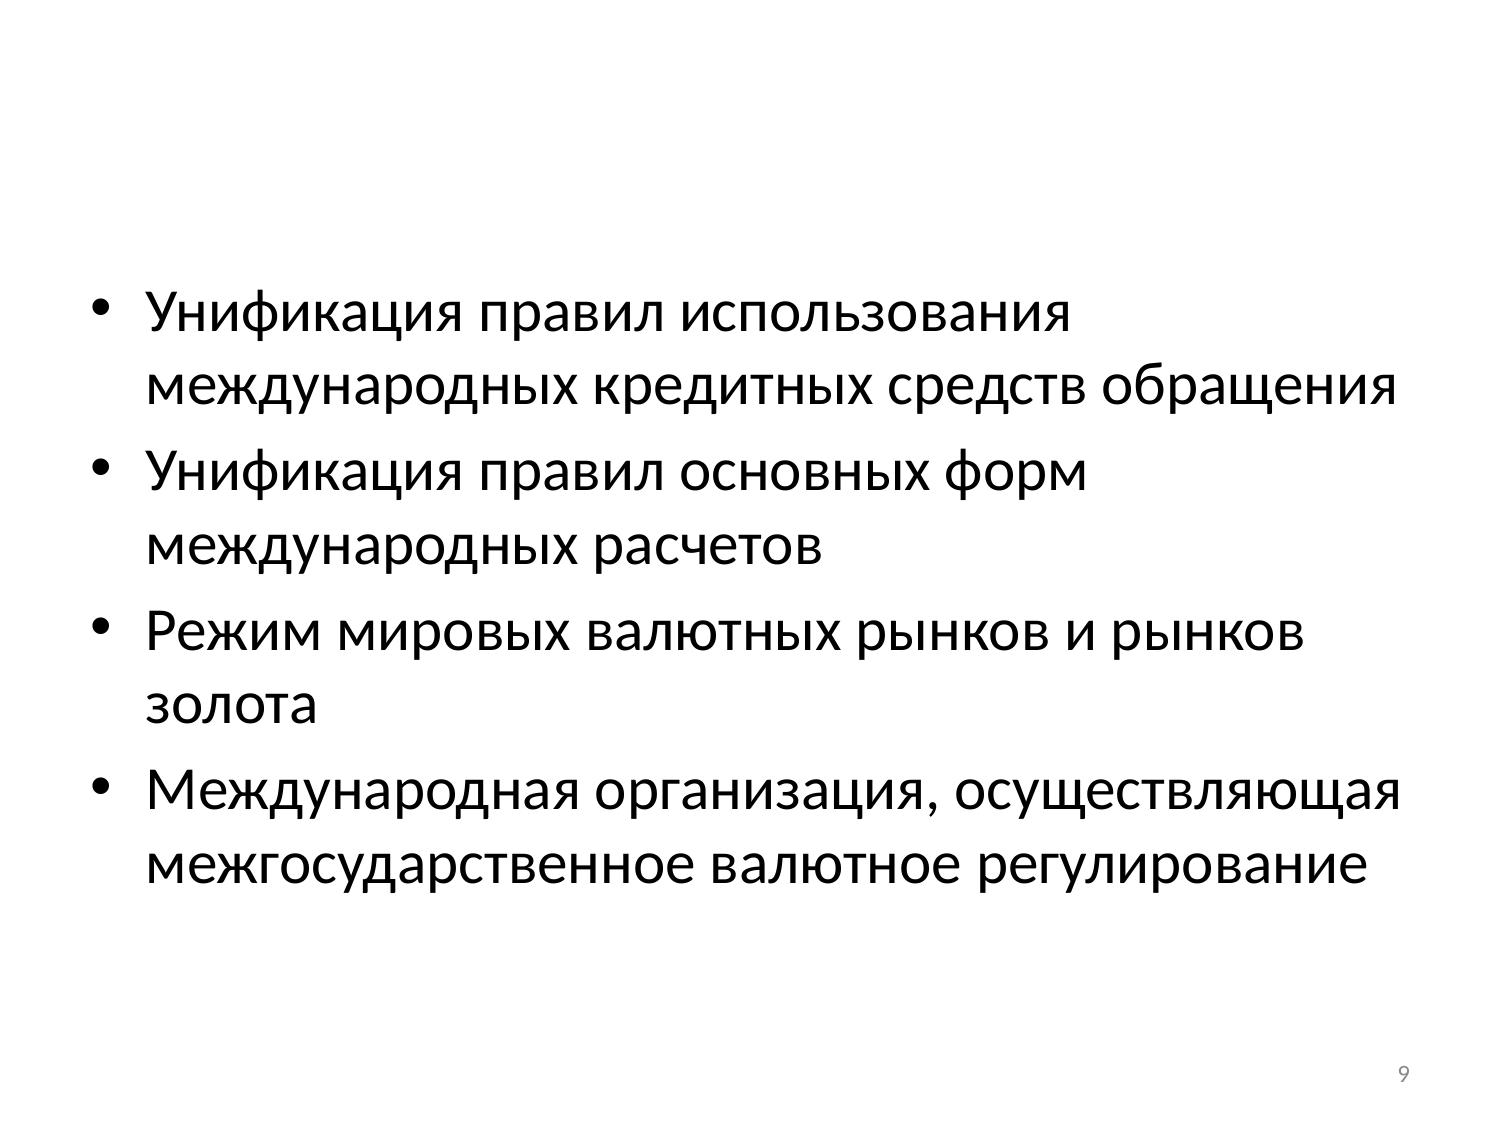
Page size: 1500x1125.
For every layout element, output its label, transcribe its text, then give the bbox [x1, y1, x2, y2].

list Унификация правил использования международных кредитных средств обращения Унификация правил основных форм международных расчетов Режим мировых валютных рынков и рынков золота Международная организация, осуществляющая межгосударственное валютное регулирование [75, 262, 1425, 1005]
slide_number 9 [1074, 1042, 1425, 1103]
